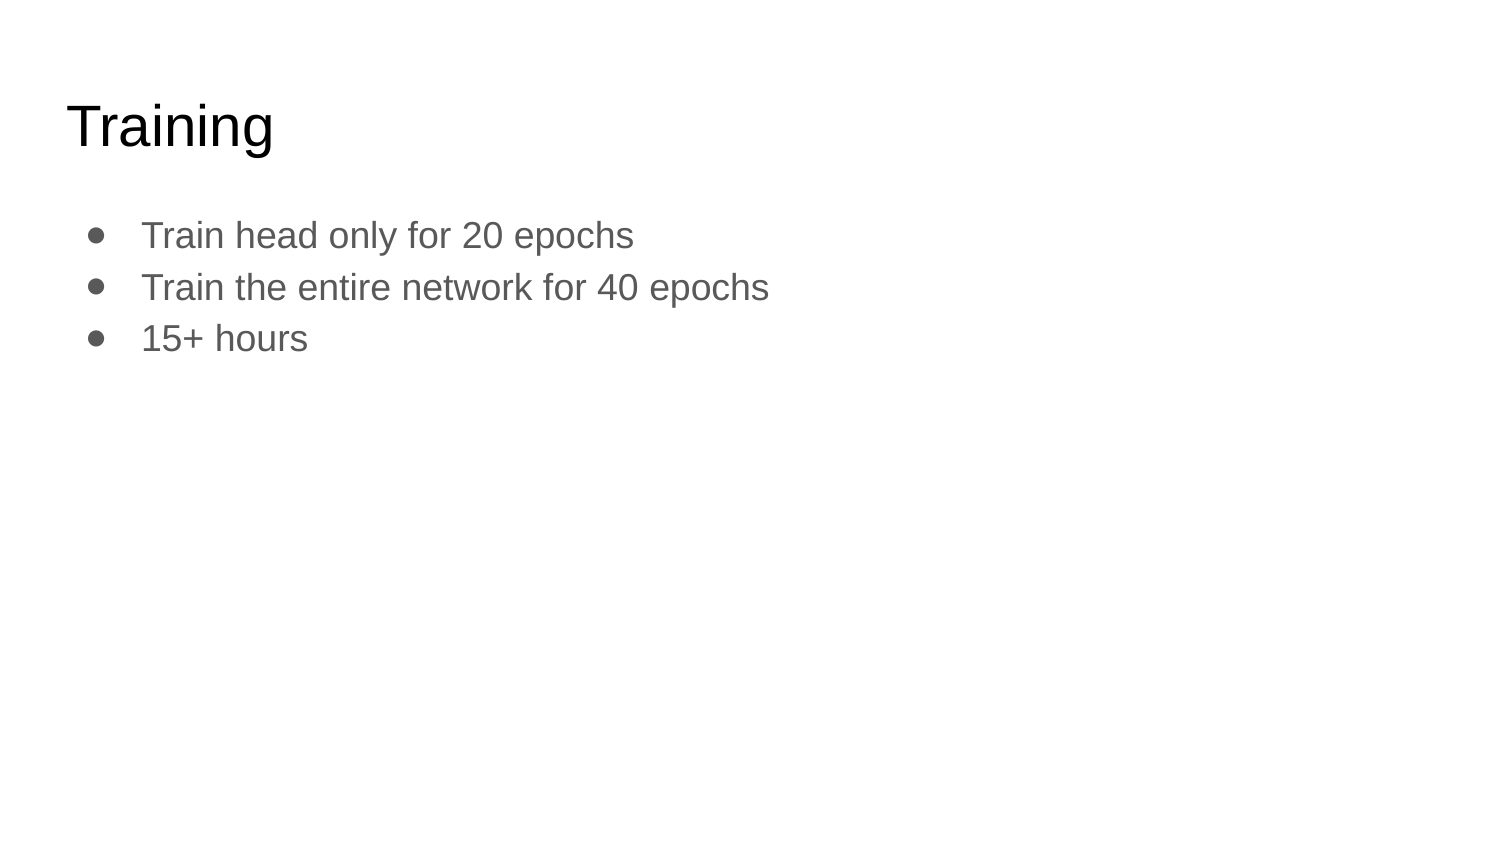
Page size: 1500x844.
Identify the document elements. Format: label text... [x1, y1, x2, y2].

list Train head only for 20 epochs Train the entire network for 40 epochs 15+ hours [51, 189, 1449, 750]
title Training [51, 72, 1449, 167]
